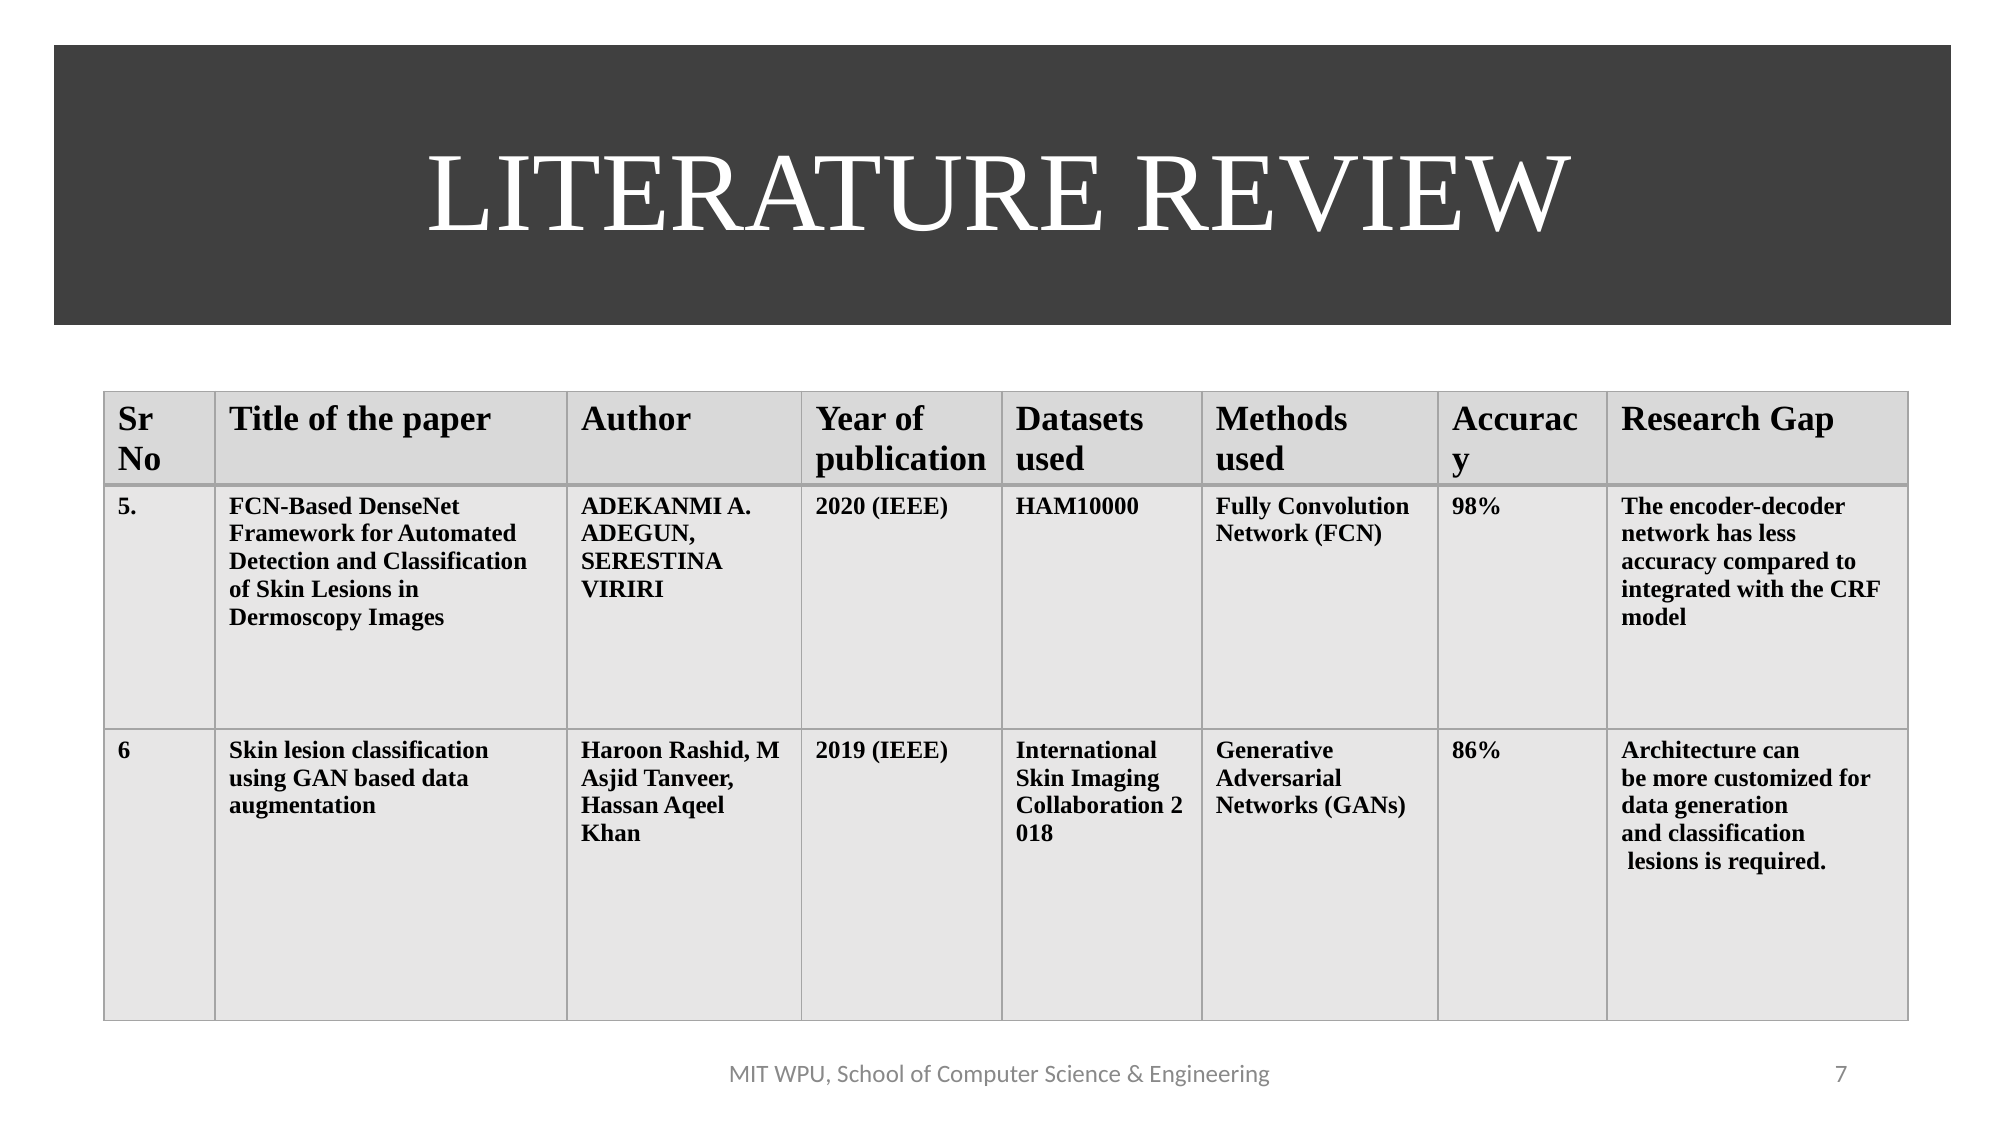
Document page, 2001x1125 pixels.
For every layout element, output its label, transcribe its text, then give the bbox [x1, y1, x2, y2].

table_cell Architecture can be more customized for data generation and classification lesions is required. [1608, 730, 1907, 1020]
table_cell Generative Adversarial Networks (GANs) [1203, 730, 1437, 1020]
table_cell 98% [1439, 487, 1606, 728]
table_cell 2020 (IEEE) [802, 487, 1001, 728]
slide_number 7 [1412, 1042, 1863, 1103]
table_cell Skin lesion classification using GAN based data augmentation [216, 730, 566, 1020]
table_header Author [568, 392, 801, 483]
table_cell FCN-Based DenseNet Framework for Automated Detection and Classification of Skin Lesions in Dermoscopy Images [216, 487, 566, 728]
table_header Research Gap [1608, 392, 1907, 483]
table_header Accuracy [1439, 392, 1606, 483]
table_cell HAM10000 [1003, 487, 1201, 728]
table_cell 86% [1439, 730, 1606, 1020]
table_header Year of publication [802, 392, 1001, 483]
footer MIT WPU, School of Computer Science & Engineering [662, 1042, 1338, 1103]
text_box LITERATURE REVIEW [137, 76, 1863, 295]
table_header Methods used [1203, 392, 1437, 483]
table_cell The encoder-decoder network has less accuracy compared to integrated with the CRF model [1608, 487, 1907, 728]
table_cell International Skin Imaging Collaboration 2018 [1003, 730, 1201, 1020]
table_cell 6 [105, 730, 214, 1020]
table_cell 5. [105, 487, 214, 728]
table_cell 2019 (IEEE) [802, 730, 1001, 1020]
table_header Sr No [105, 392, 214, 483]
table_header Title of the paper [216, 392, 566, 483]
text_box [63, 54, 1942, 315]
table_header Datasets used [1003, 392, 1201, 483]
table_cell ADEKANMI A. ADEGUN, SERESTINA VIRIRI [568, 487, 801, 728]
table_cell Haroon Rashid, M Asjid Tanveer, Hassan Aqeel Khan [568, 730, 801, 1020]
table_cell Fully Convolution Network (FCN) [1203, 487, 1437, 728]
